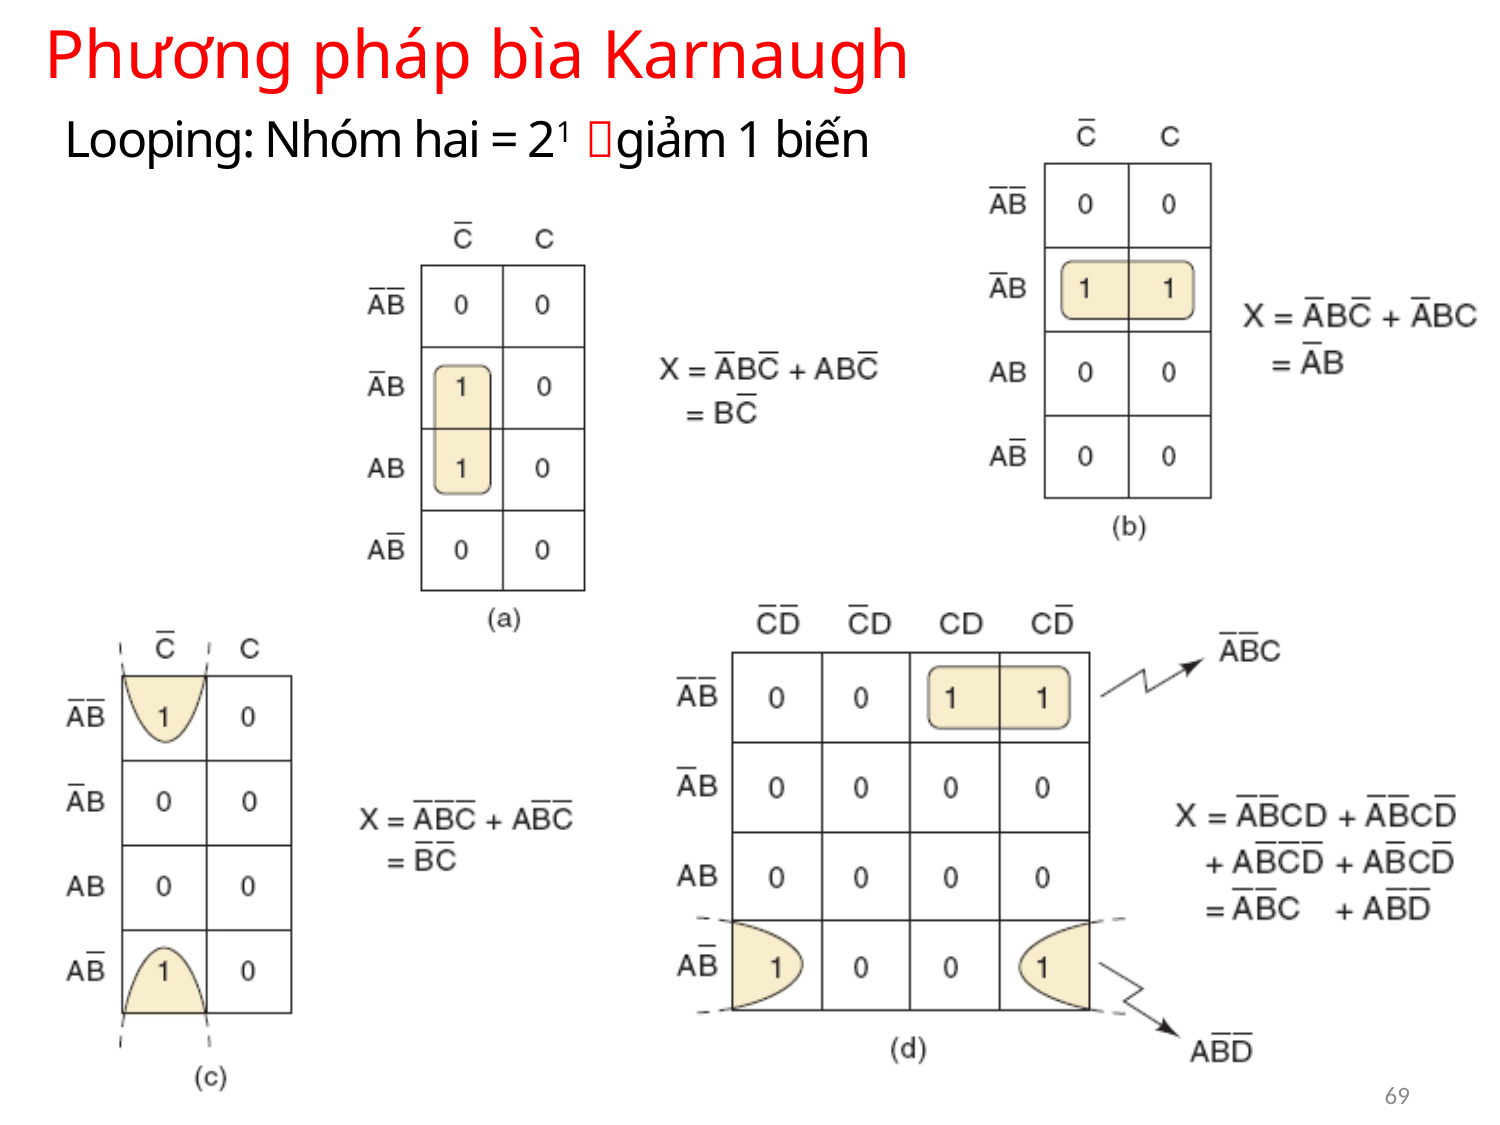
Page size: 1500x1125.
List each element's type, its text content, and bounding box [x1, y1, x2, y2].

picture [649, 340, 888, 440]
picture [1230, 287, 1488, 383]
text_box Looping: Nhóm hai = 21 giảm 1 biến [50, 99, 925, 175]
picture [349, 201, 601, 638]
slide_number 69 [1074, 1065, 1425, 1125]
picture [974, 112, 1226, 546]
picture [349, 787, 587, 881]
text_box Phương pháp bìa Karnaugh [12, 4, 1263, 99]
picture [49, 624, 301, 1102]
picture [646, 574, 1476, 1082]
